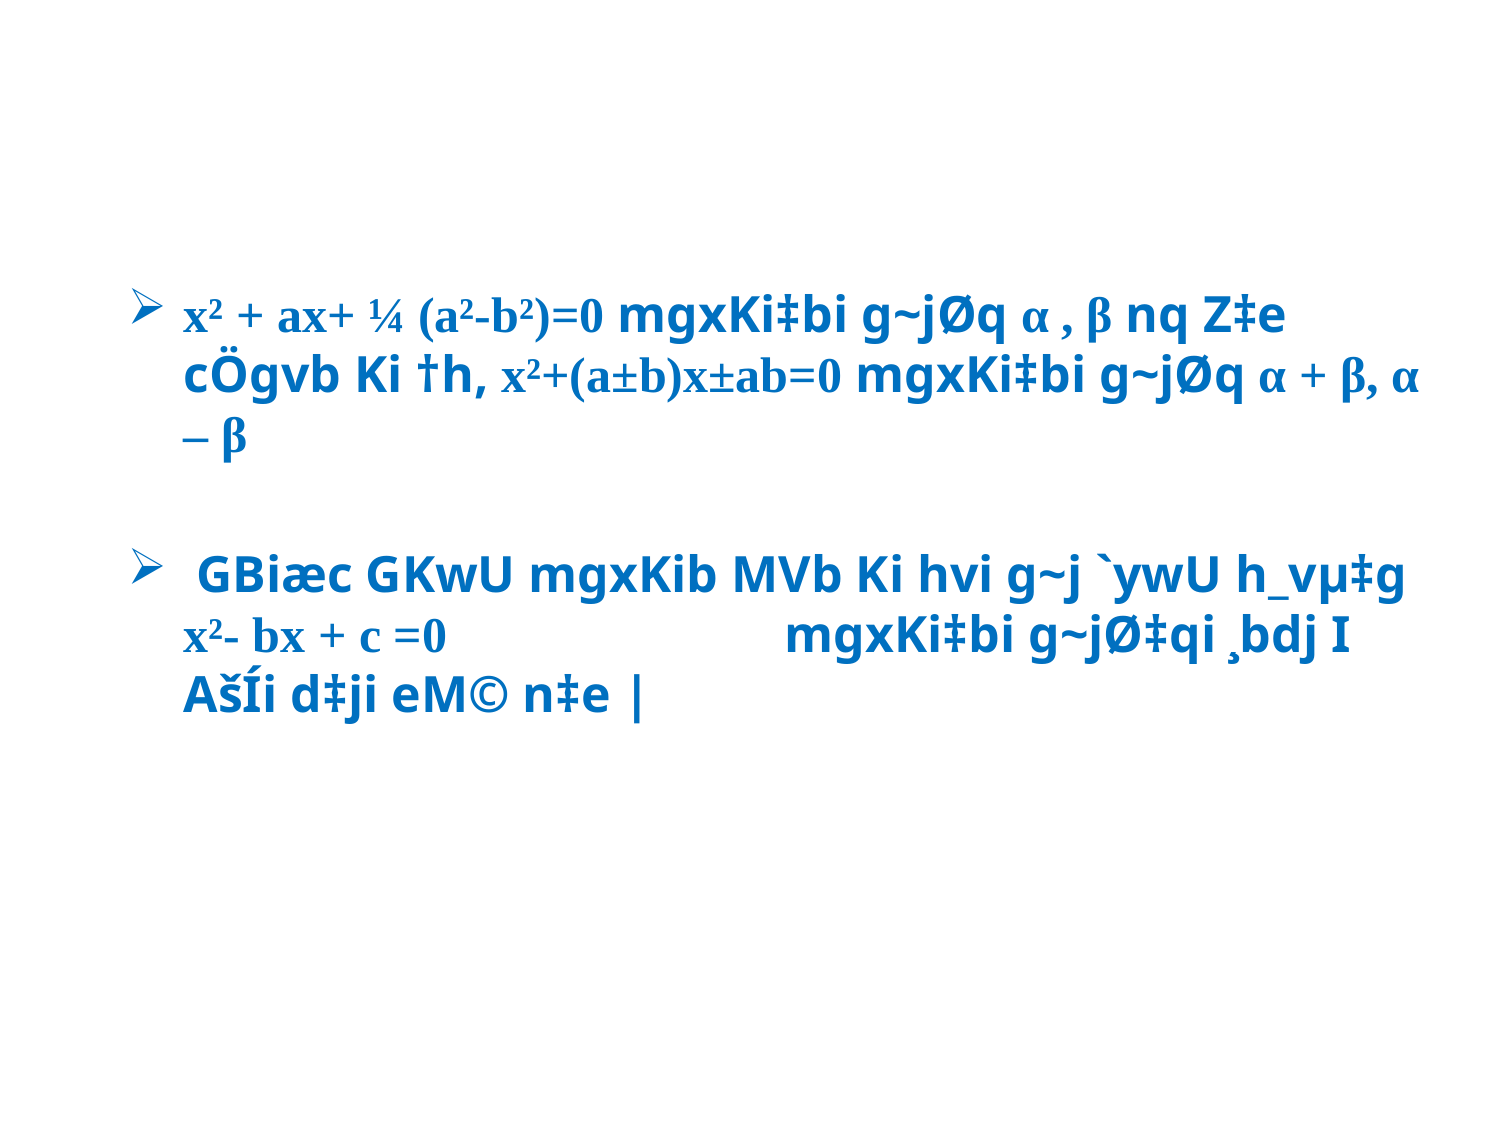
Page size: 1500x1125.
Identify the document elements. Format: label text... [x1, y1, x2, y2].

subtitle x² + ax+ ¼ (a²-b²)=0 mgxKi‡bi g~jØq α , β nq Z‡e cÖgvb Ki †h, x²+(a±b)x±ab=0 mgxKi‡bi g~jØq α + β, α – β GBiæc GKwU mgxKib MVb Ki hvi g~j `ywU h_vµ‡g x²- bx + c =0 mgxKi‡bi g~jØ‡qi ¸bdj I AšÍi d‡ji eM© n‡e | [112, 275, 1450, 1050]
